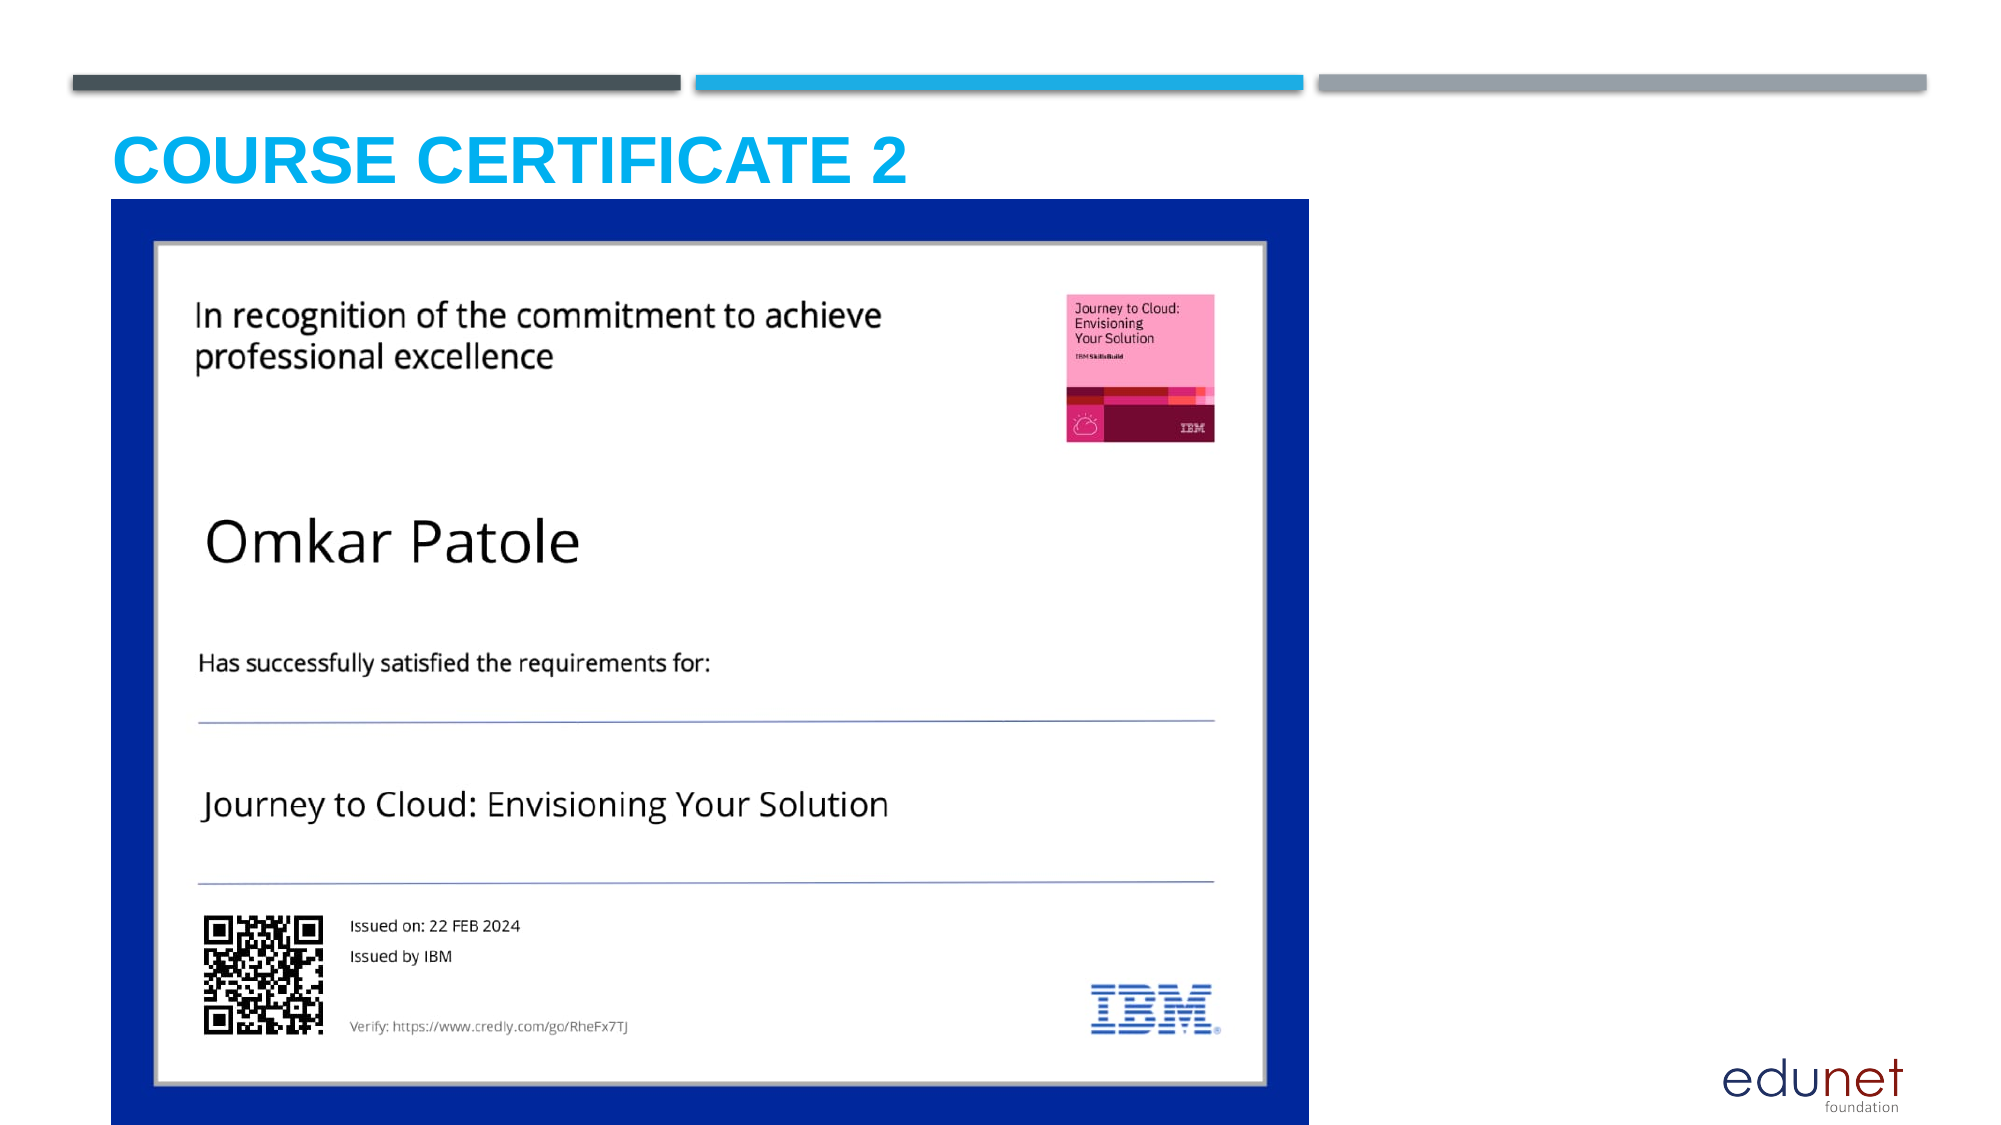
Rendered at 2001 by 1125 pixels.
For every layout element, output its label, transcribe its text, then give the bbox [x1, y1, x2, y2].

title course certificate 2 [97, 117, 1908, 205]
picture [110, 198, 1309, 1125]
picture [1719, 1056, 1905, 1116]
